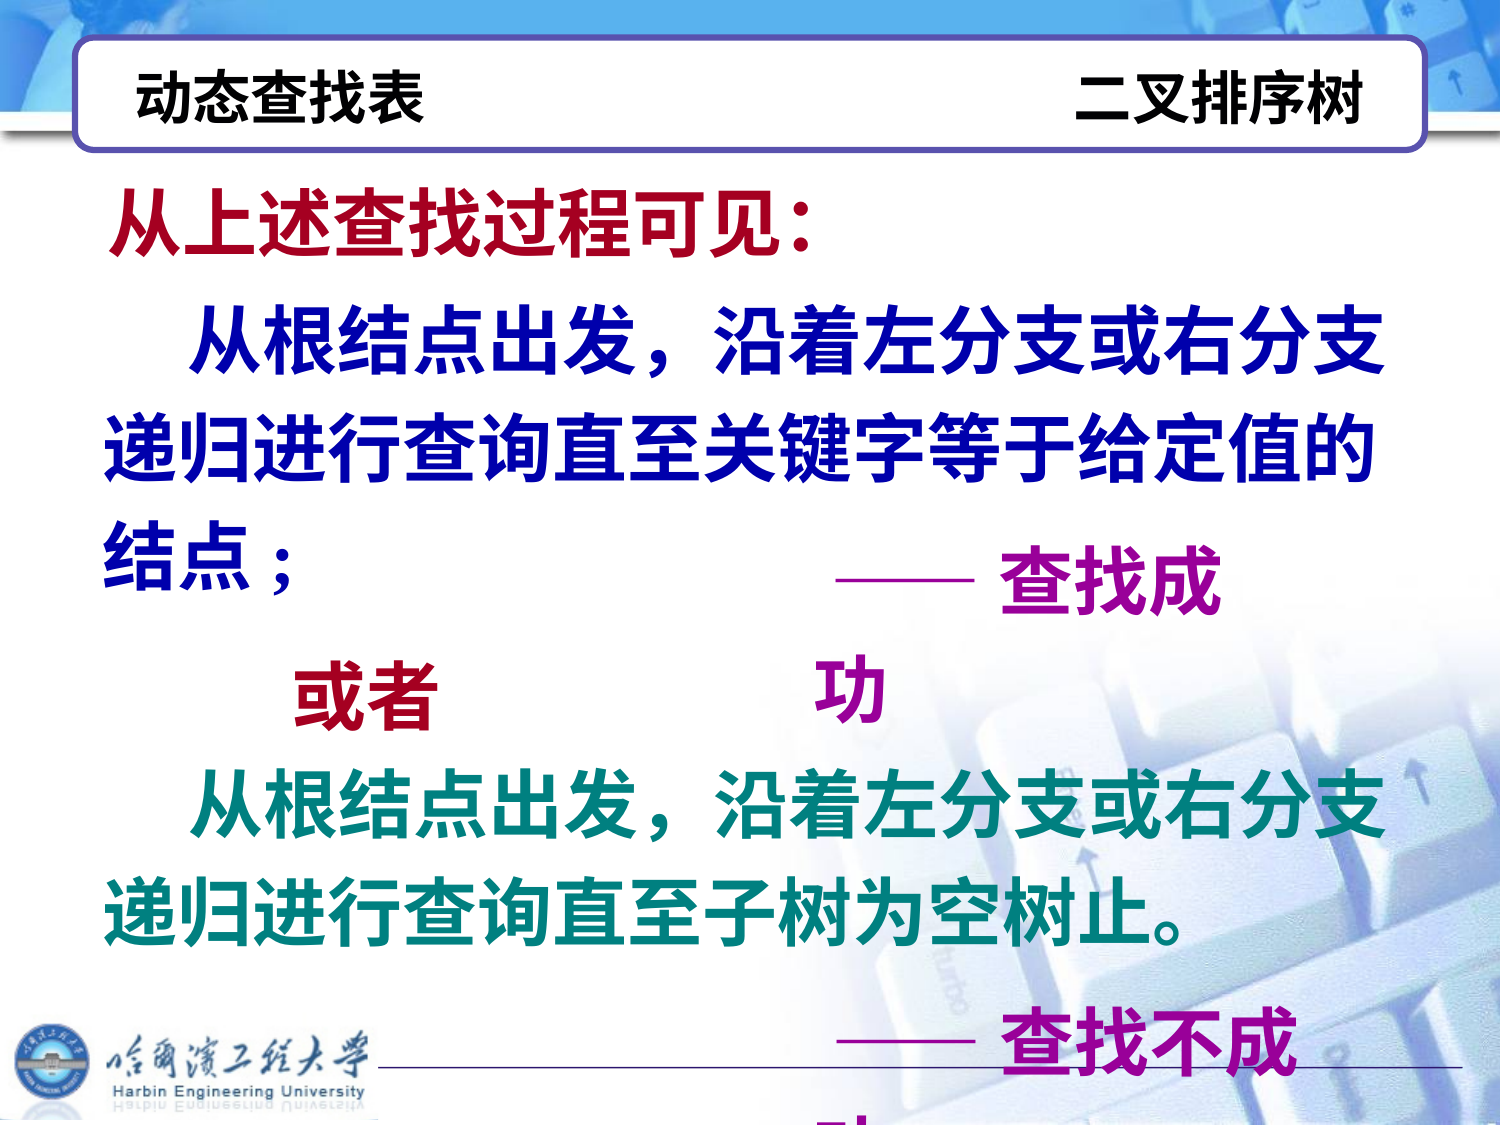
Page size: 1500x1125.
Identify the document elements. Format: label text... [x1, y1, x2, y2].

text_box 从根结点出发，沿着左分支或右分支递归进行查询直至关键字等于给定值的结点; [87, 268, 1456, 607]
text_box 从上述查找过程可见： [92, 160, 873, 268]
text_box ——查找不成功 [799, 969, 1388, 1125]
picture [0, 0, 1500, 1125]
text_box 从根结点出发，沿着左分支或右分支递归进行查询直至子树为空树止。 [87, 731, 1456, 963]
title 动态查找表 二叉排序树 [74, 49, 1426, 143]
text_box ——查找成功 [798, 509, 1312, 740]
text_box 或者 [277, 633, 457, 731]
